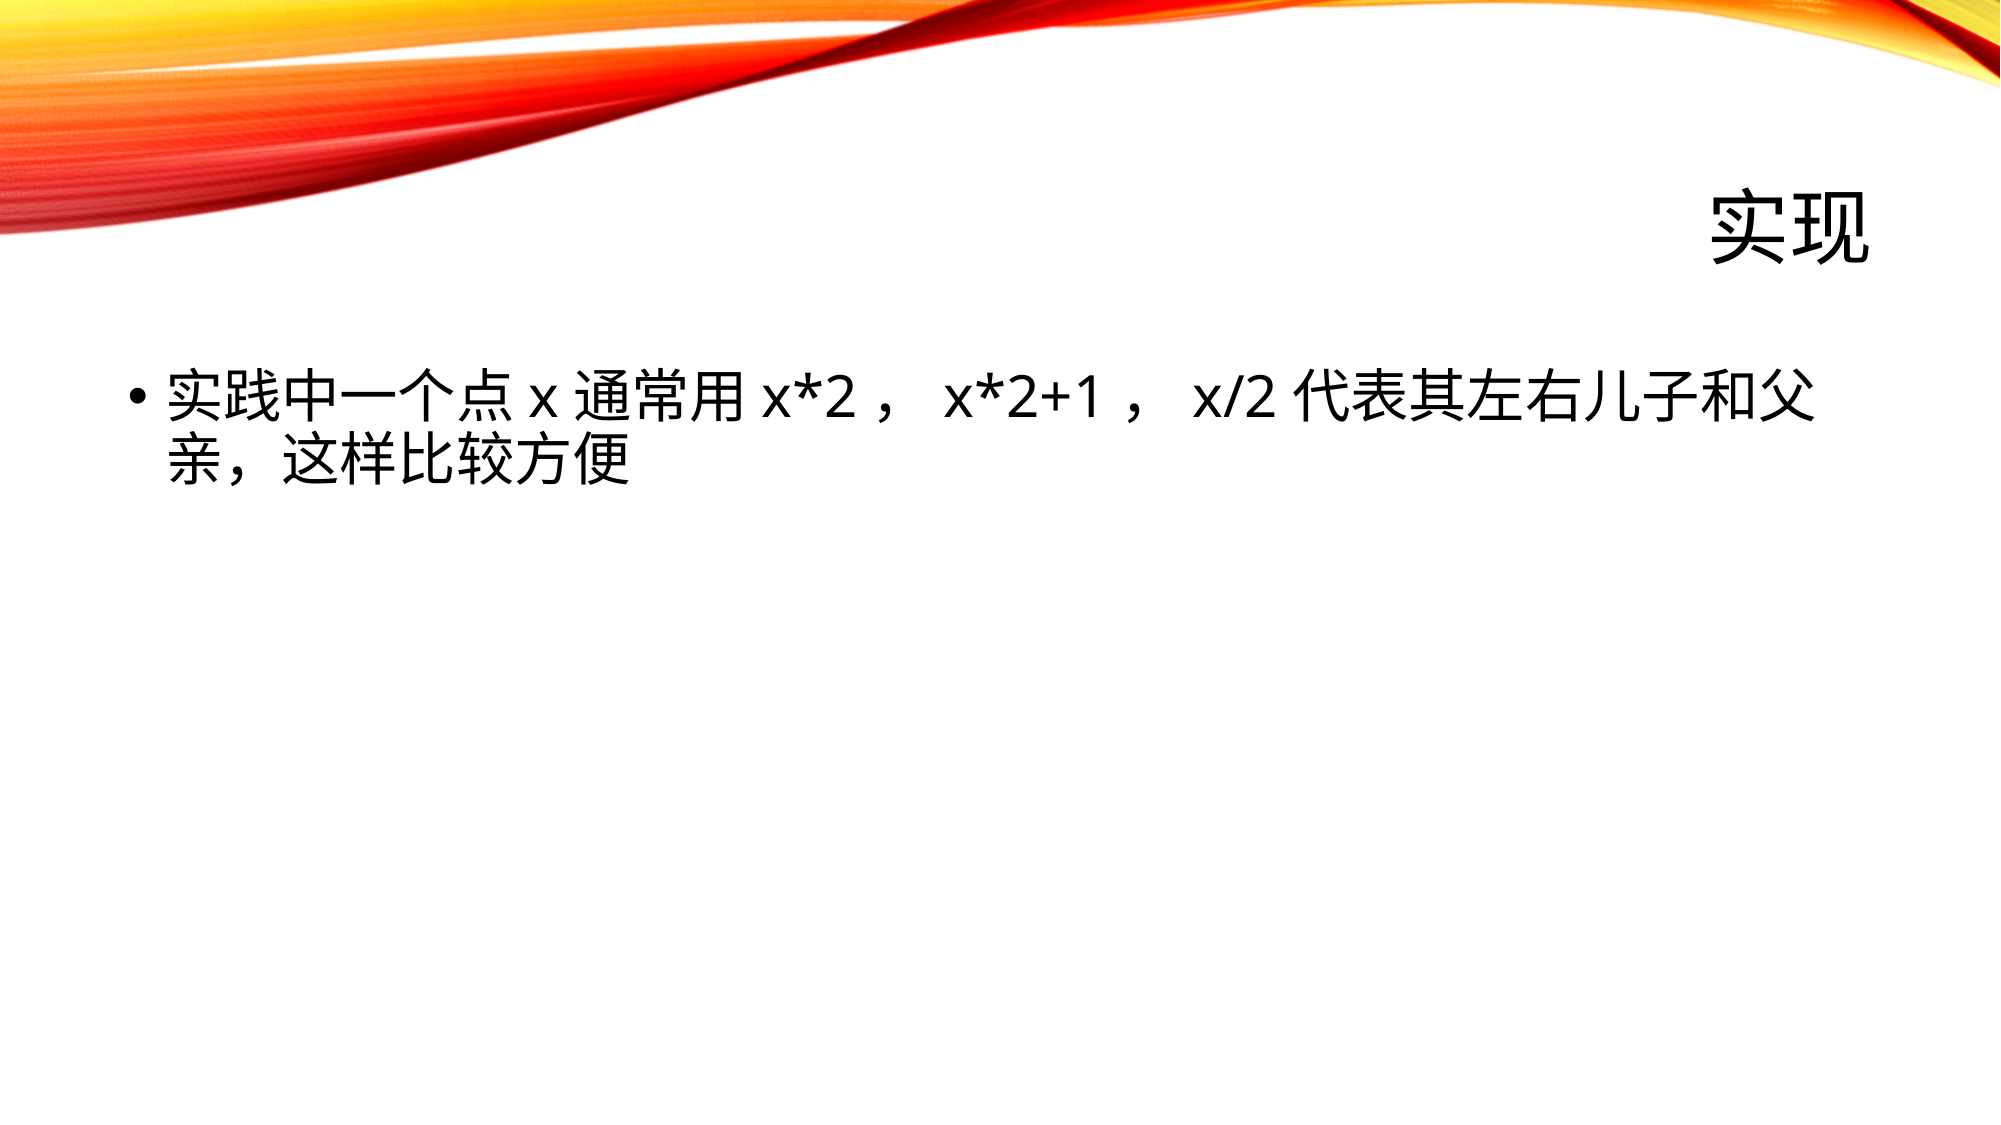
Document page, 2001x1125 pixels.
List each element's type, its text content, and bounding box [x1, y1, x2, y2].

list 实践中一个点x通常用x*2，x*2+1，x/2代表其左右儿子和父亲，这样比较方便 [112, 360, 1888, 1021]
title 实现 [474, 125, 1888, 338]
picture [0, 0, 2000, 237]
